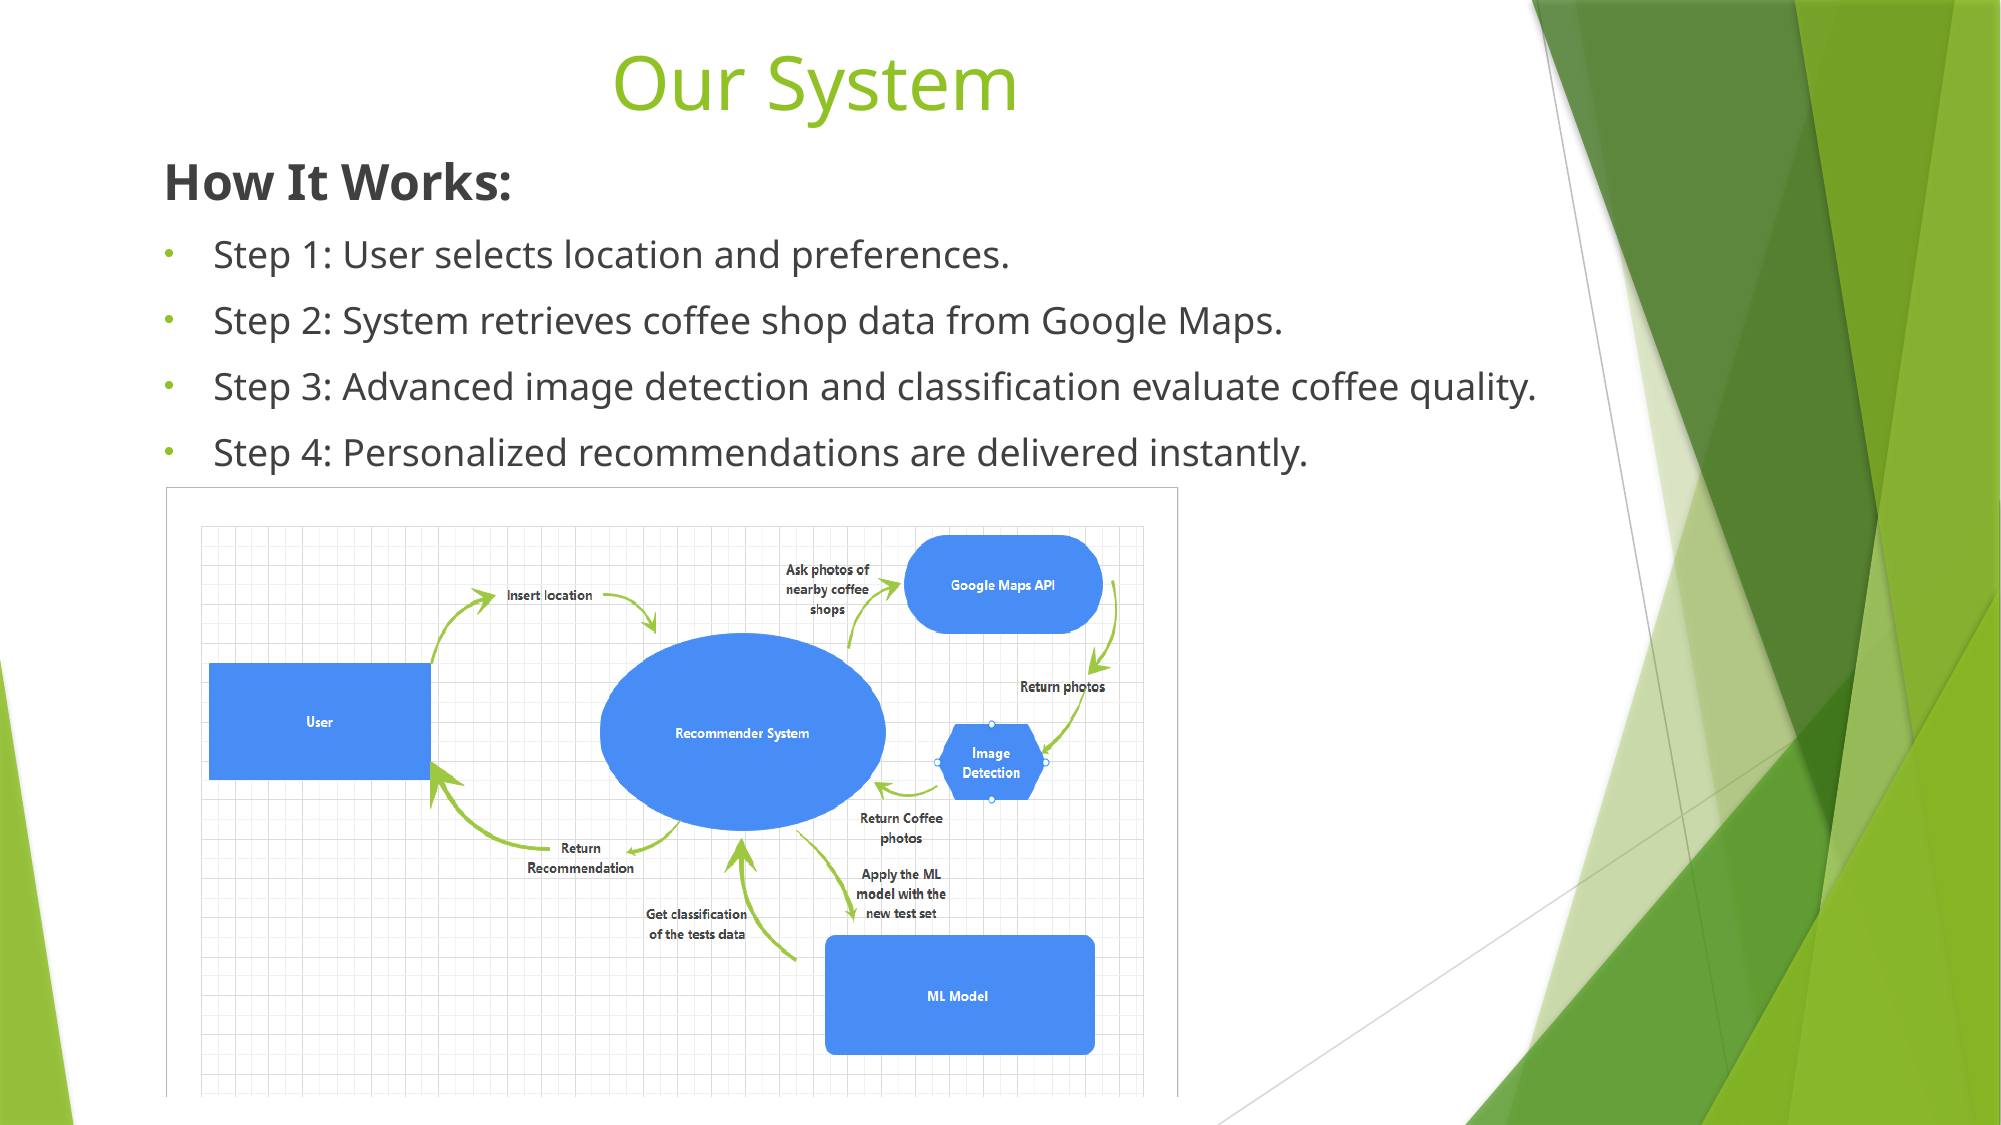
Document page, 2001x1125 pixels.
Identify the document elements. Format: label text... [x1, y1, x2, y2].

title Our System [111, 28, 1522, 143]
text_box How It Works: Step 1: User selects location and preferences. Step 2: System retrieves coffee shop data from Google Maps. Step 3: Advanced image detection and classification evaluate coffee quality. Step 4: Personalized recommendations are delivered instantly. [149, 142, 1595, 481]
picture [166, 486, 1179, 1098]
